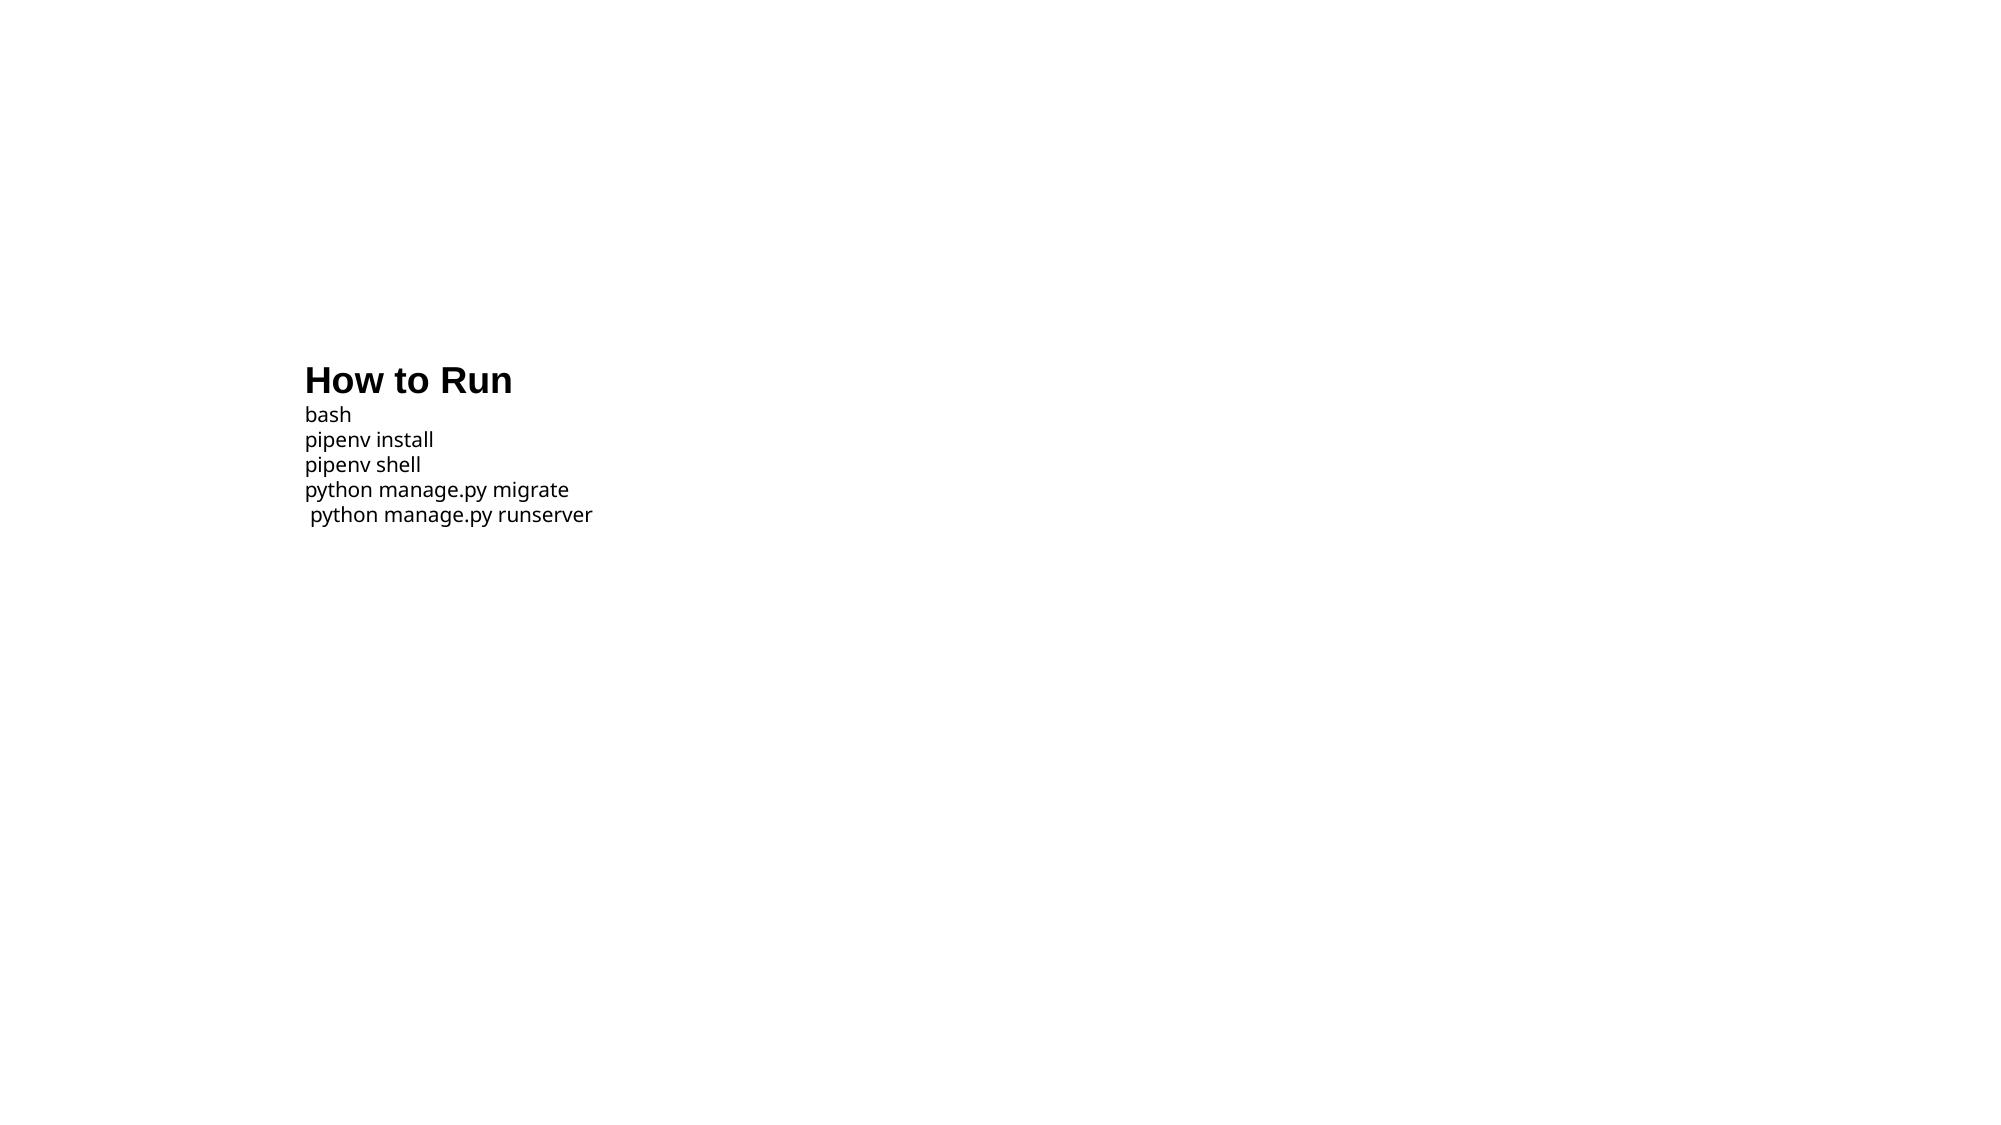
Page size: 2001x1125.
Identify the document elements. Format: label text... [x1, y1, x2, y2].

text_box How to Run bash pipenv install pipenv shell python manage.py migrate python manage.py runserver [289, 348, 1663, 534]
